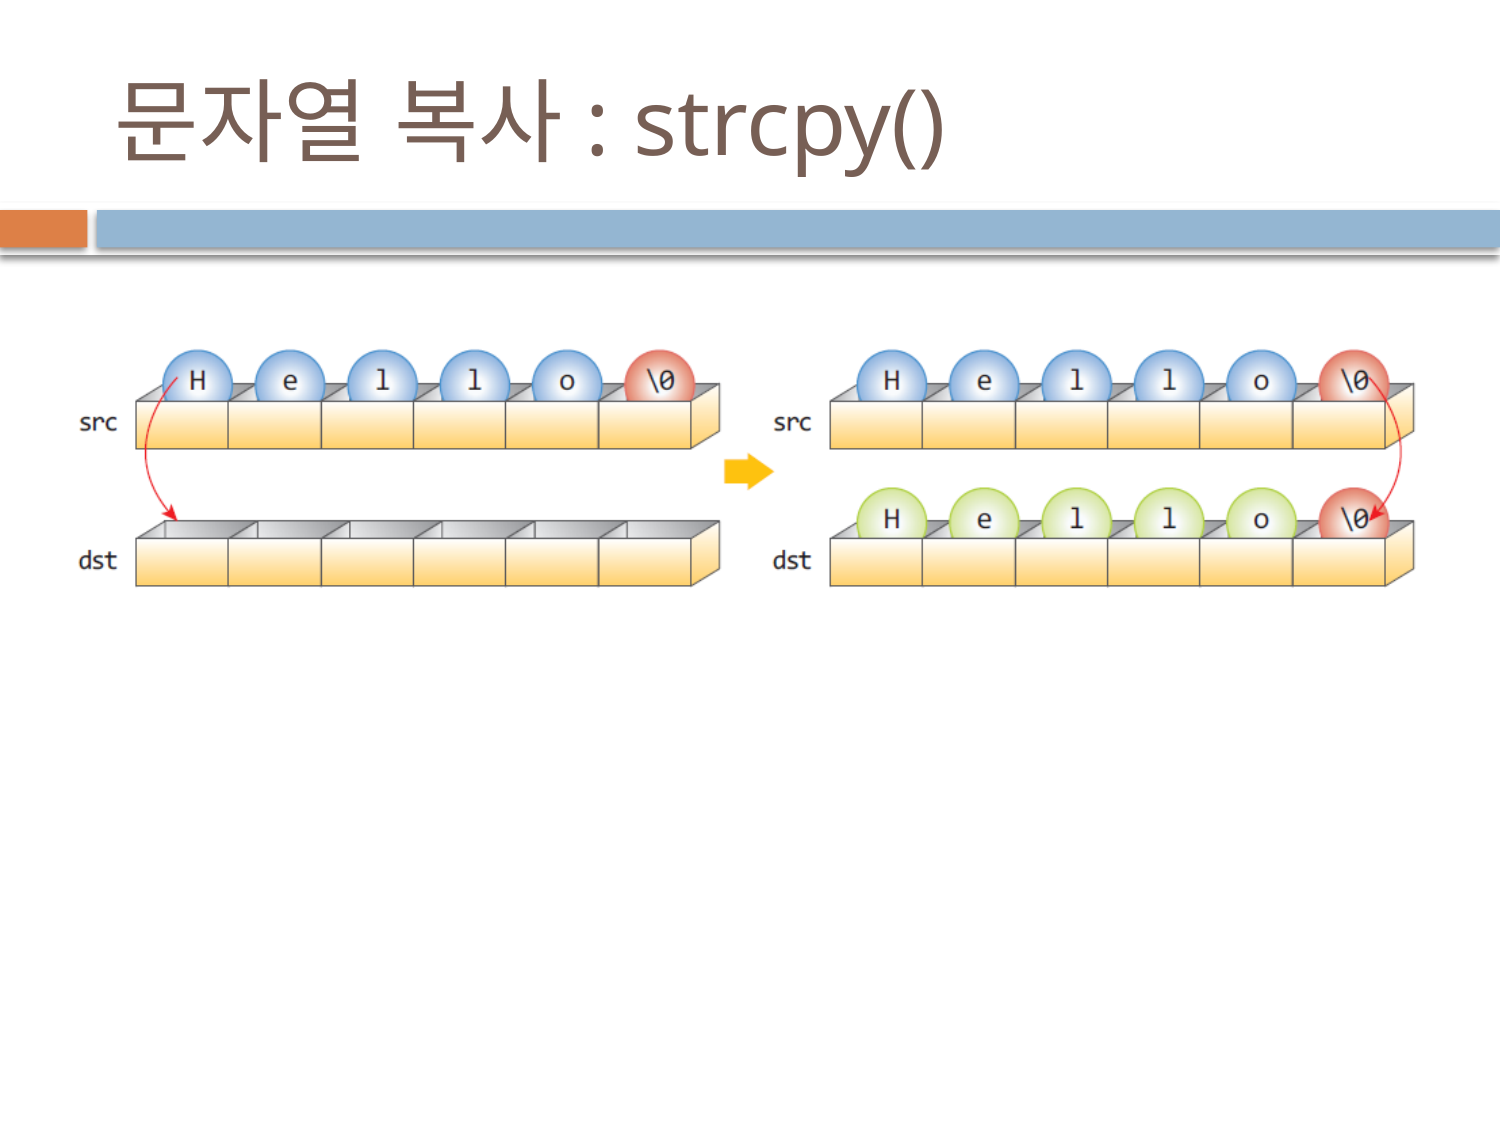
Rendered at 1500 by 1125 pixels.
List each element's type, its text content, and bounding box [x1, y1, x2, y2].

picture [52, 314, 1464, 622]
title 문자열 복사: strcpy() [99, 37, 1438, 200]
